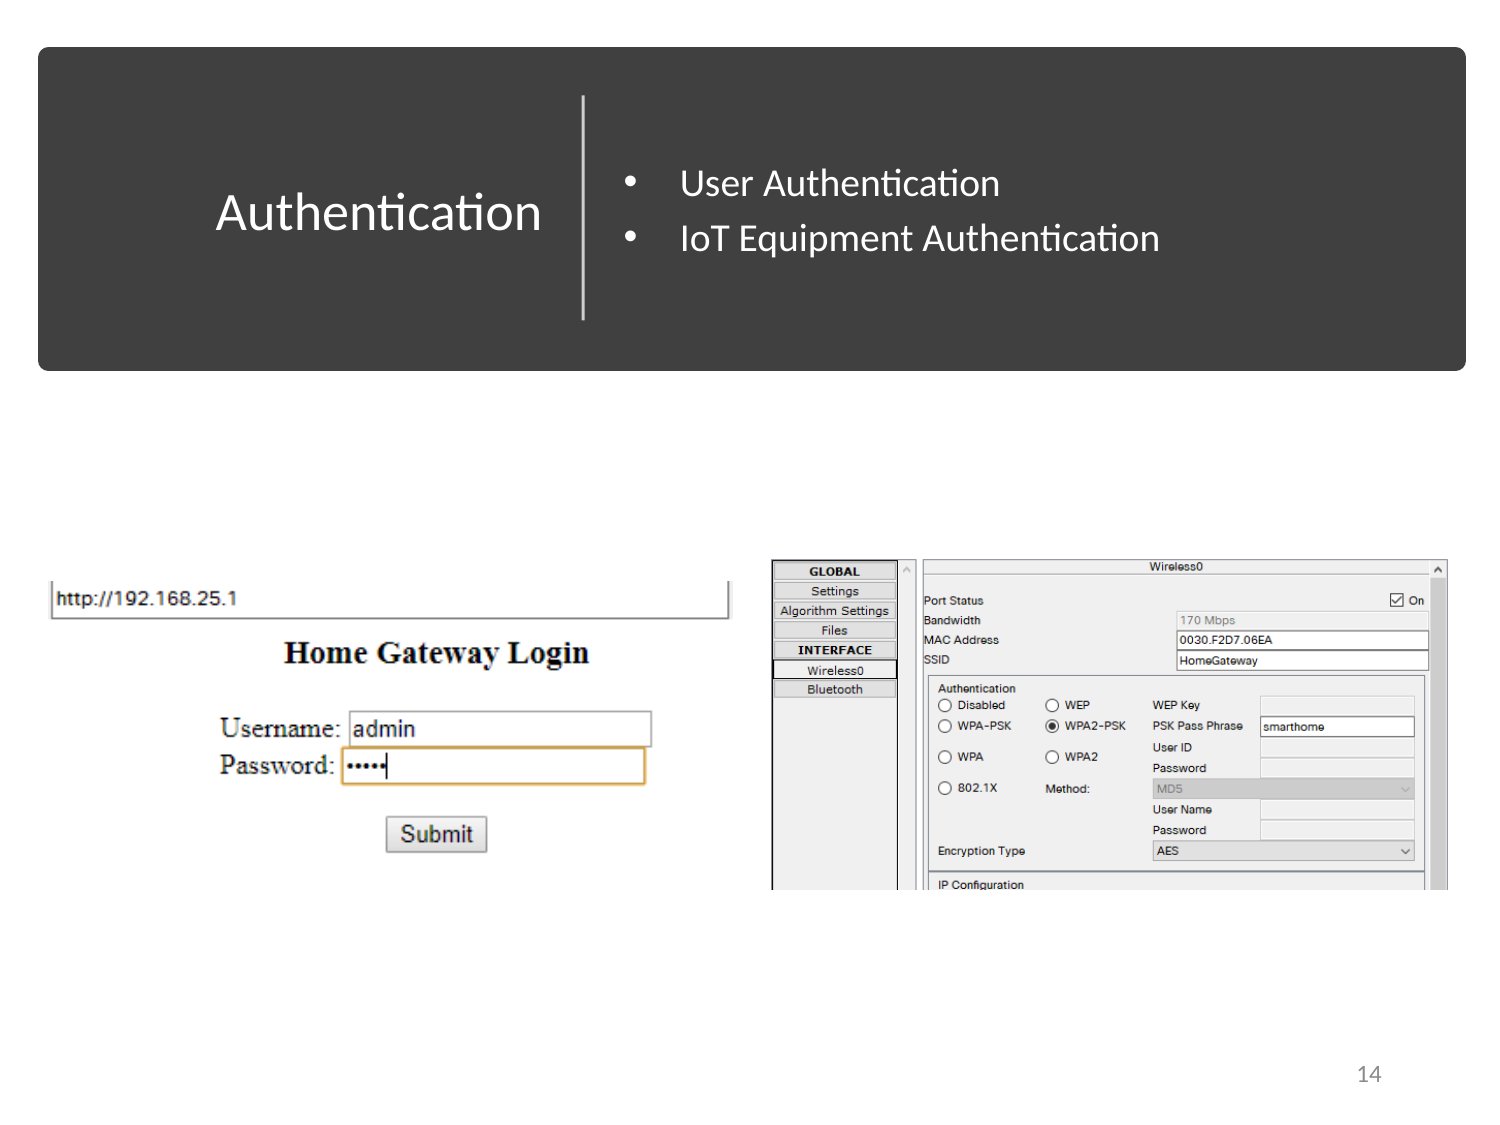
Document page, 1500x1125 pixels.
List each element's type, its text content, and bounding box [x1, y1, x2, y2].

picture [48, 581, 733, 862]
title Authentication [79, 83, 558, 334]
picture [768, 554, 1452, 890]
text_box [46, 56, 1458, 362]
slide_number 14 [1059, 1042, 1397, 1103]
list User Authentication IoT Equipment Authentication [608, 83, 1422, 334]
